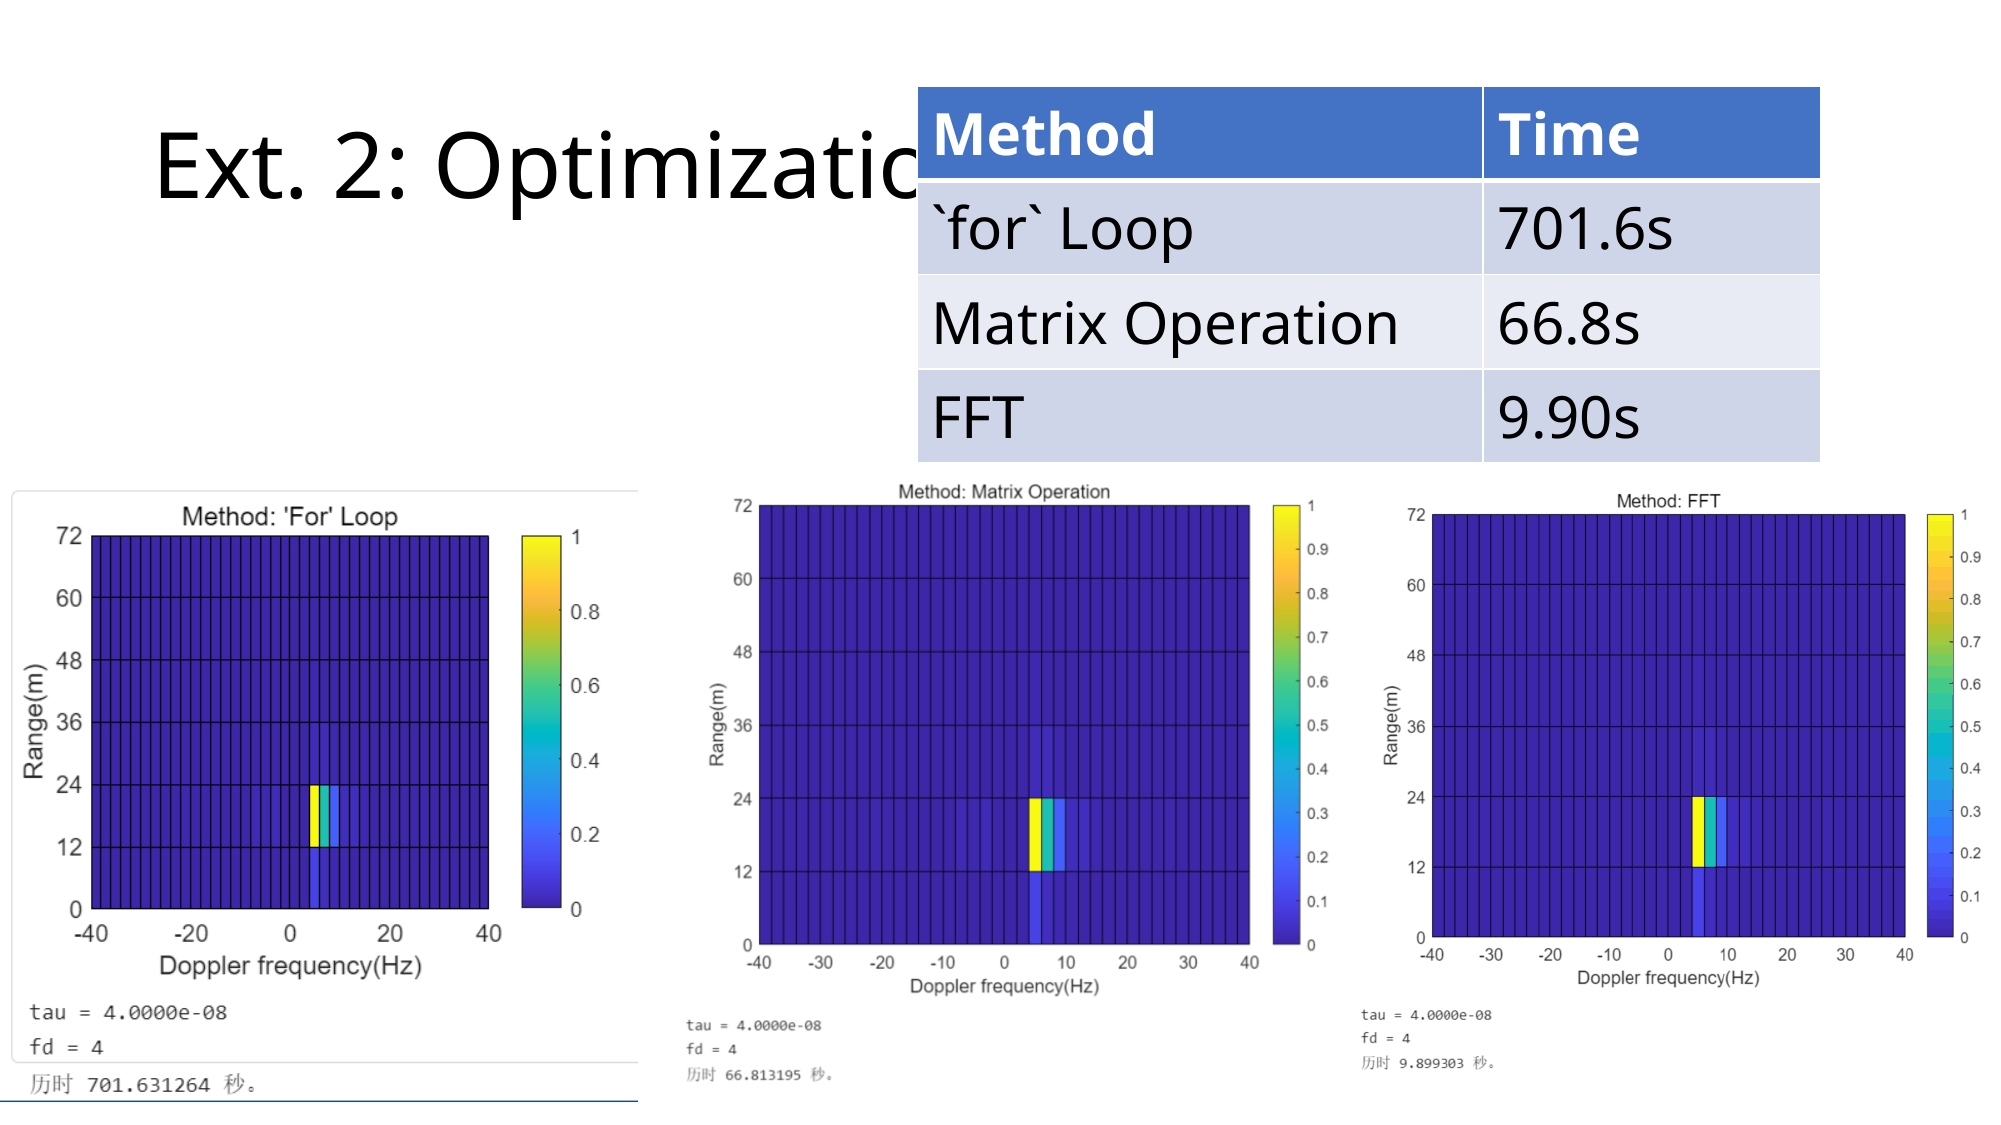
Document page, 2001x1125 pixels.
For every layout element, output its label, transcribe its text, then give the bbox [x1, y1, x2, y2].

table_cell 9.90s [1484, 370, 1820, 462]
table_cell FFT [918, 370, 1482, 462]
table_cell 66.8s [1484, 275, 1820, 368]
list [1356, 483, 2000, 1080]
table_header Time [1484, 87, 1820, 178]
picture [0, 483, 638, 1102]
table_cell Matrix Operation [918, 275, 1482, 368]
table_header Method [918, 87, 1482, 178]
table_cell 701.6s [1484, 183, 1820, 274]
picture [679, 471, 1356, 1091]
title Ext. 2: Optimization of Algorithm [137, 59, 1863, 278]
table_cell `for` Loop [918, 183, 1482, 274]
